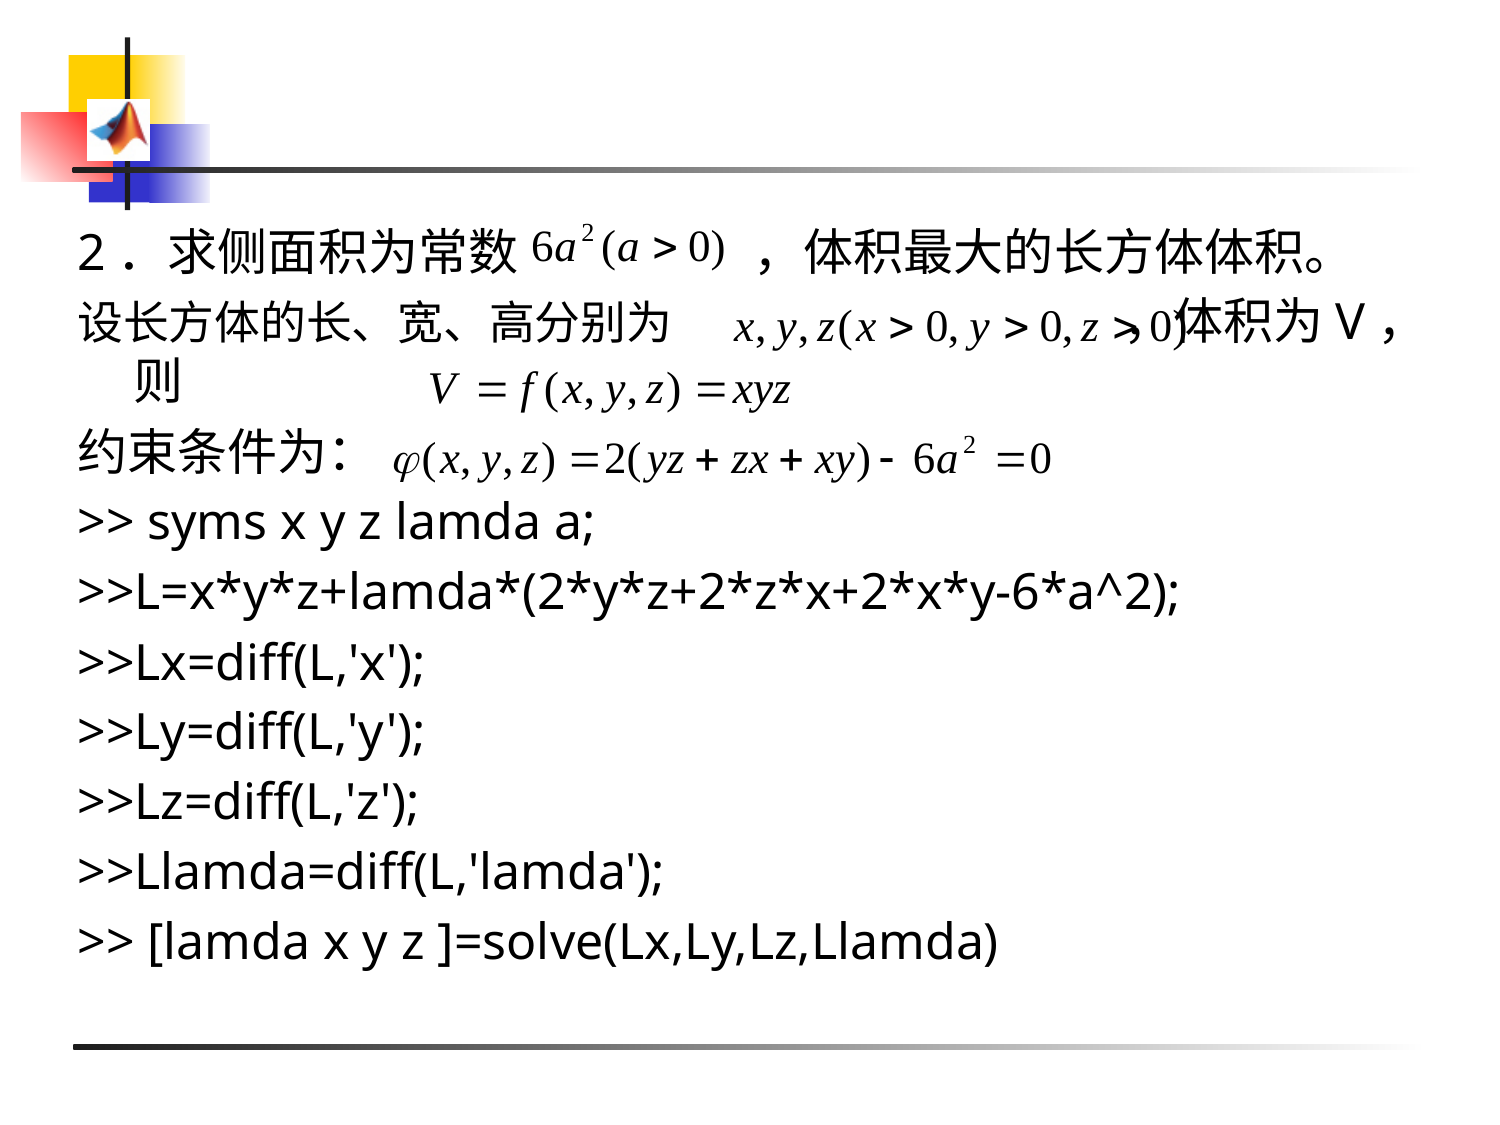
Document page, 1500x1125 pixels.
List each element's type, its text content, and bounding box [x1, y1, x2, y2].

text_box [724, 299, 1196, 361]
picture [87, 99, 150, 161]
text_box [524, 212, 736, 280]
list 2．求侧面积为常数 ，体积最大的长方体体积。 设长方体的长、宽、高分别为 ，体积为V，则 约束条件为： >> syms x y z lamda a; >>L=x*y*z+lamda*(2*y*z+2*z*x+2*x*y-6*a^2); >>Lx=diff(L,'x'); >>Ly=diff(L,'y'); >>Lz=diff(L,'z'); >>Llamda=diff(L,'lamda'); >> [lamda x y z ]=solve(Lx,Ly,Lz,Llamda) [62, 212, 1488, 1029]
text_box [387, 424, 1058, 493]
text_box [424, 362, 801, 423]
